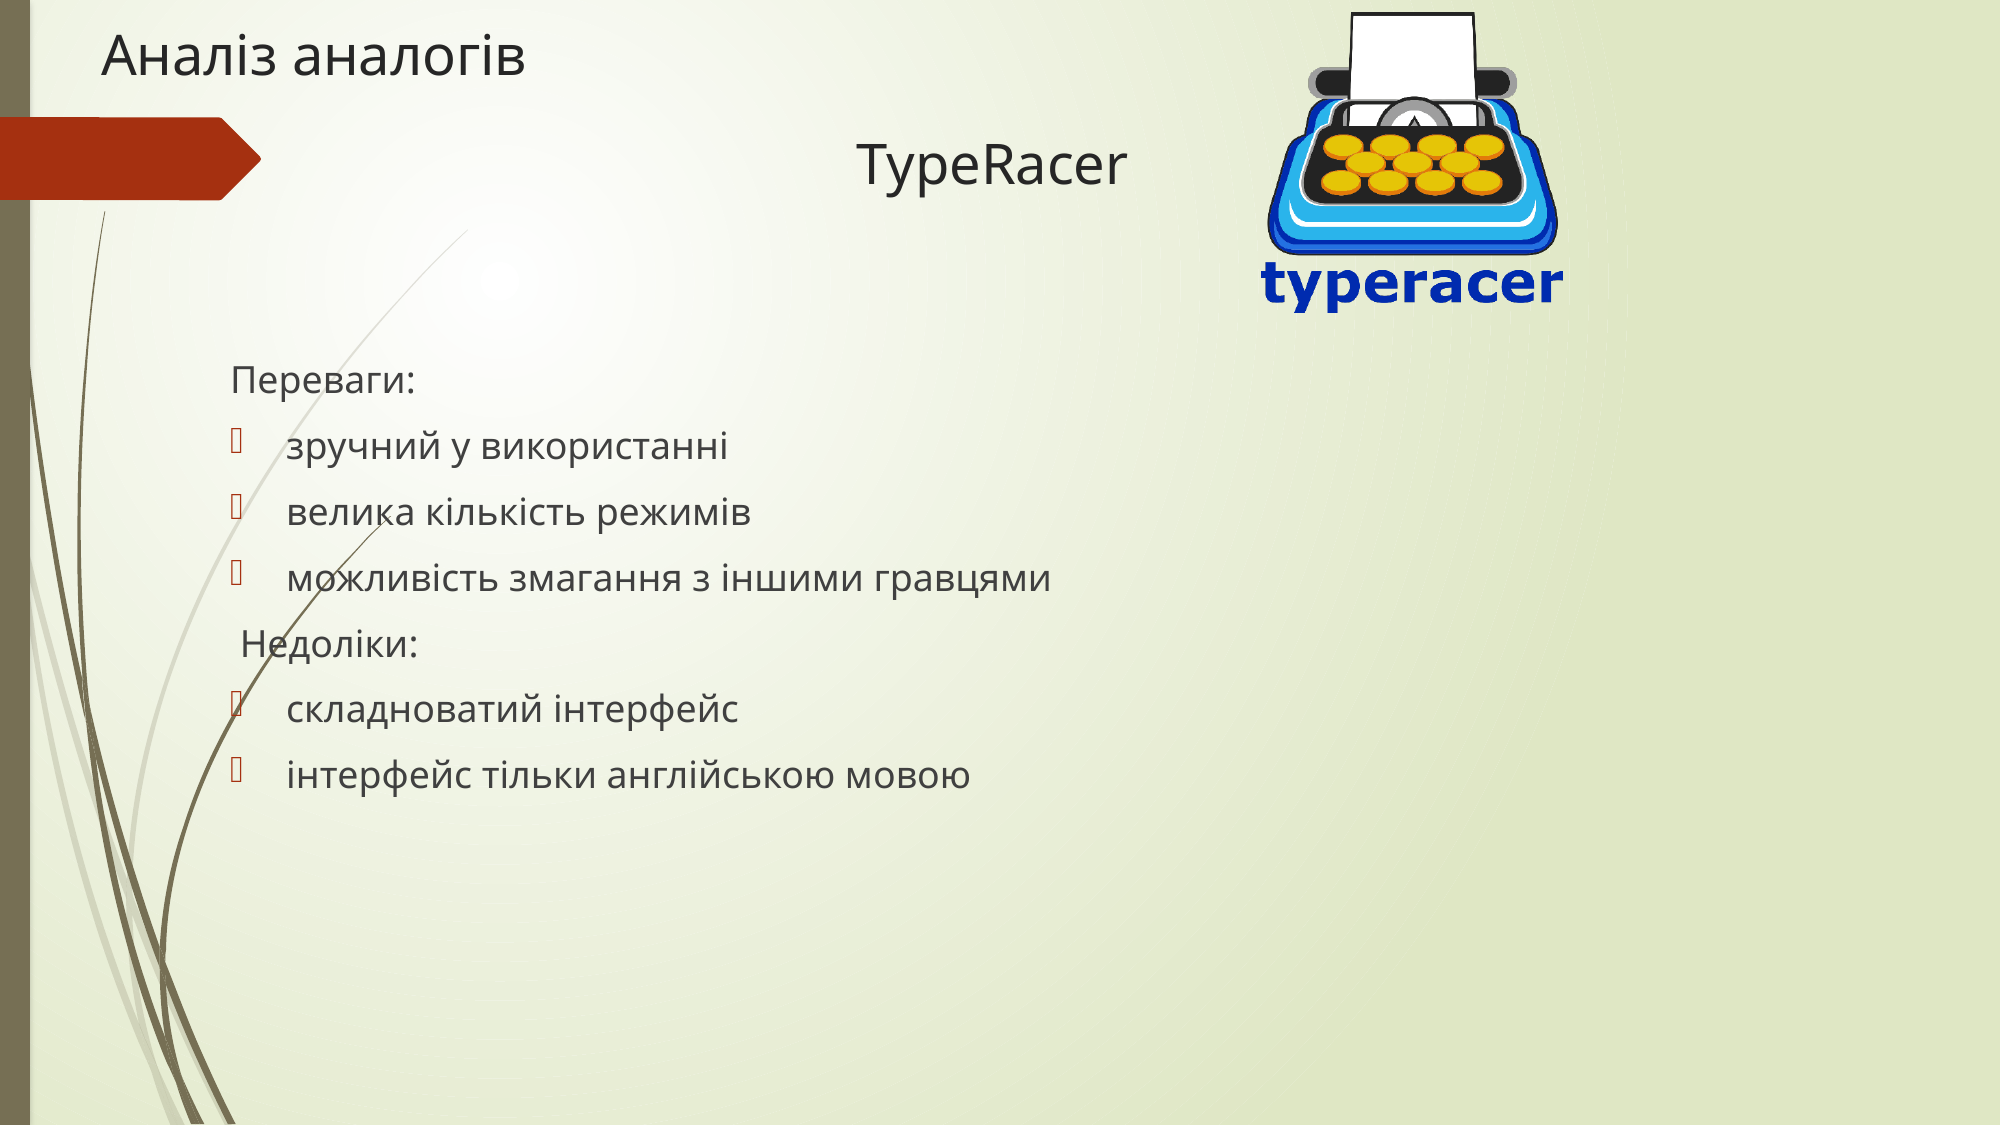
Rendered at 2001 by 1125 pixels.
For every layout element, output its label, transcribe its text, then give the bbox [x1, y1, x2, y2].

title Аналіз аналогів [86, 12, 580, 95]
picture [1261, 11, 1563, 314]
list Переваги: зручний у використанні велика кількість режимів можливість змагання з іншими гравцями Недоліки: складноватий інтерфейс інтерфейс тільки англійською мовою [215, 348, 1678, 969]
text_box TypeRacer [746, 121, 1239, 204]
